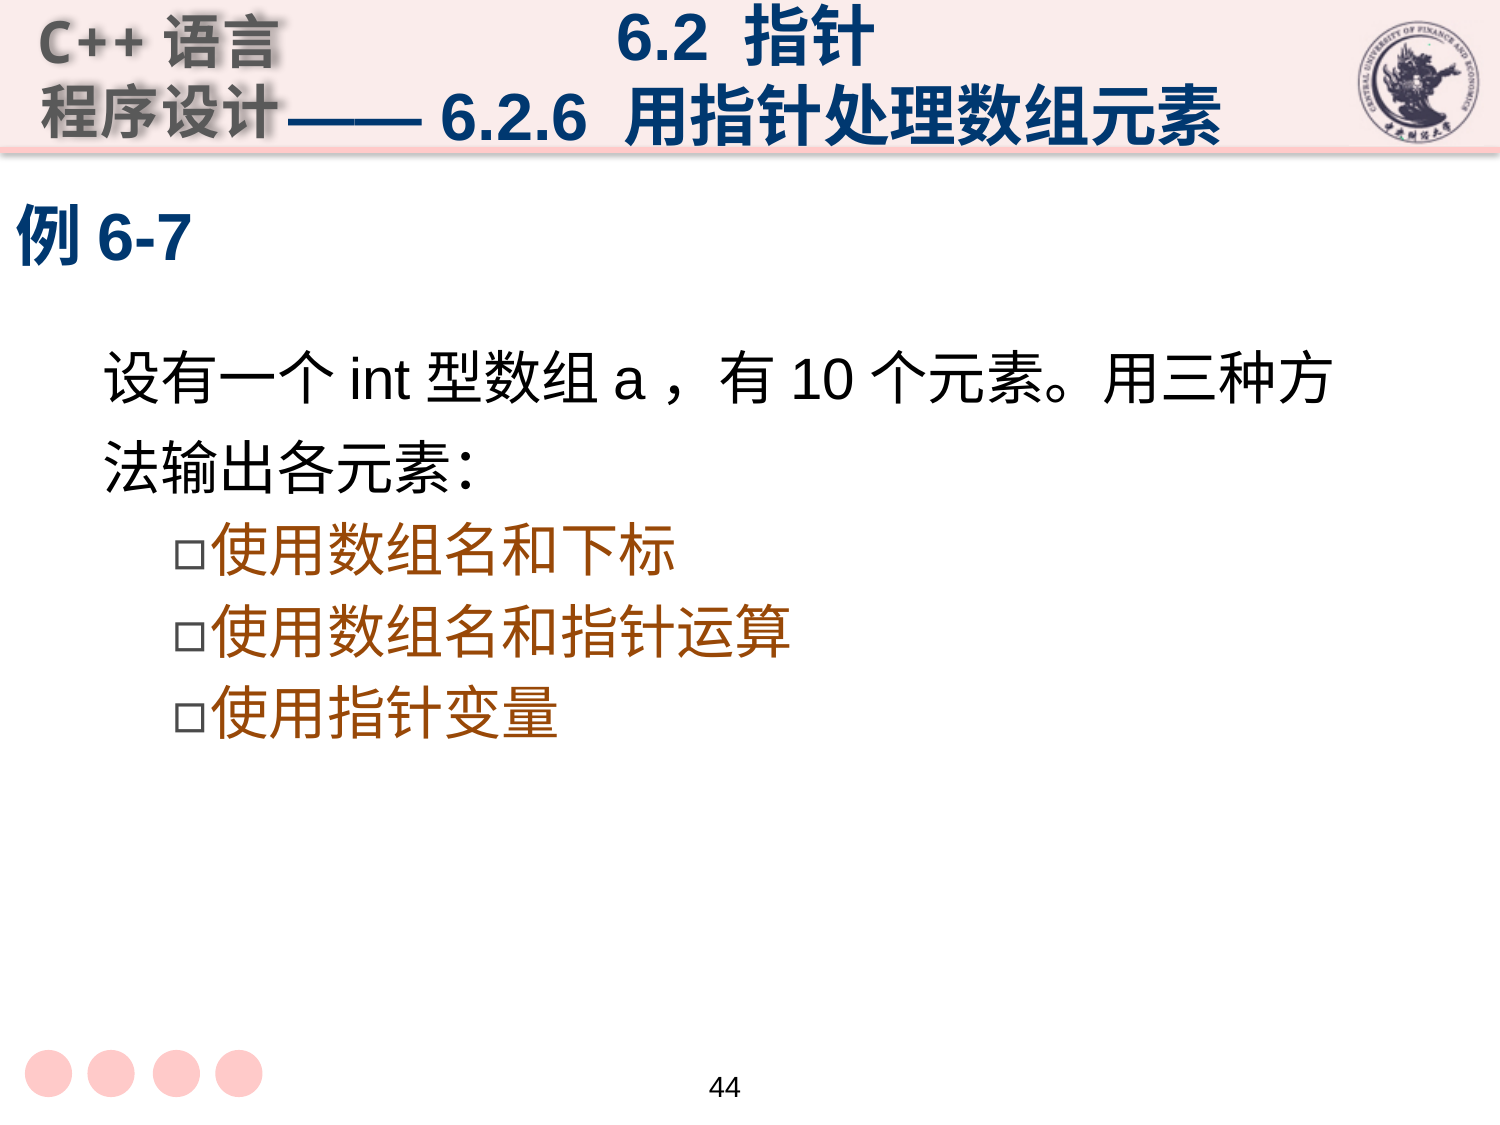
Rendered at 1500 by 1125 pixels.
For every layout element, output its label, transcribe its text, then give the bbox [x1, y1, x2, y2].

text_box 6.2 指针 —— 6.2.6 用指针处理数组元素 [206, 38, 1288, 110]
slide_number 44 [674, 1046, 776, 1125]
picture [0, 0, 1500, 147]
list 设有一个int型数组a，有10个元素。用三种方法输出各元素： 使用数组名和下标 使用数组名和指针运算 使用指针变量 [87, 312, 1405, 1026]
title 例6-7 [0, 155, 1100, 313]
